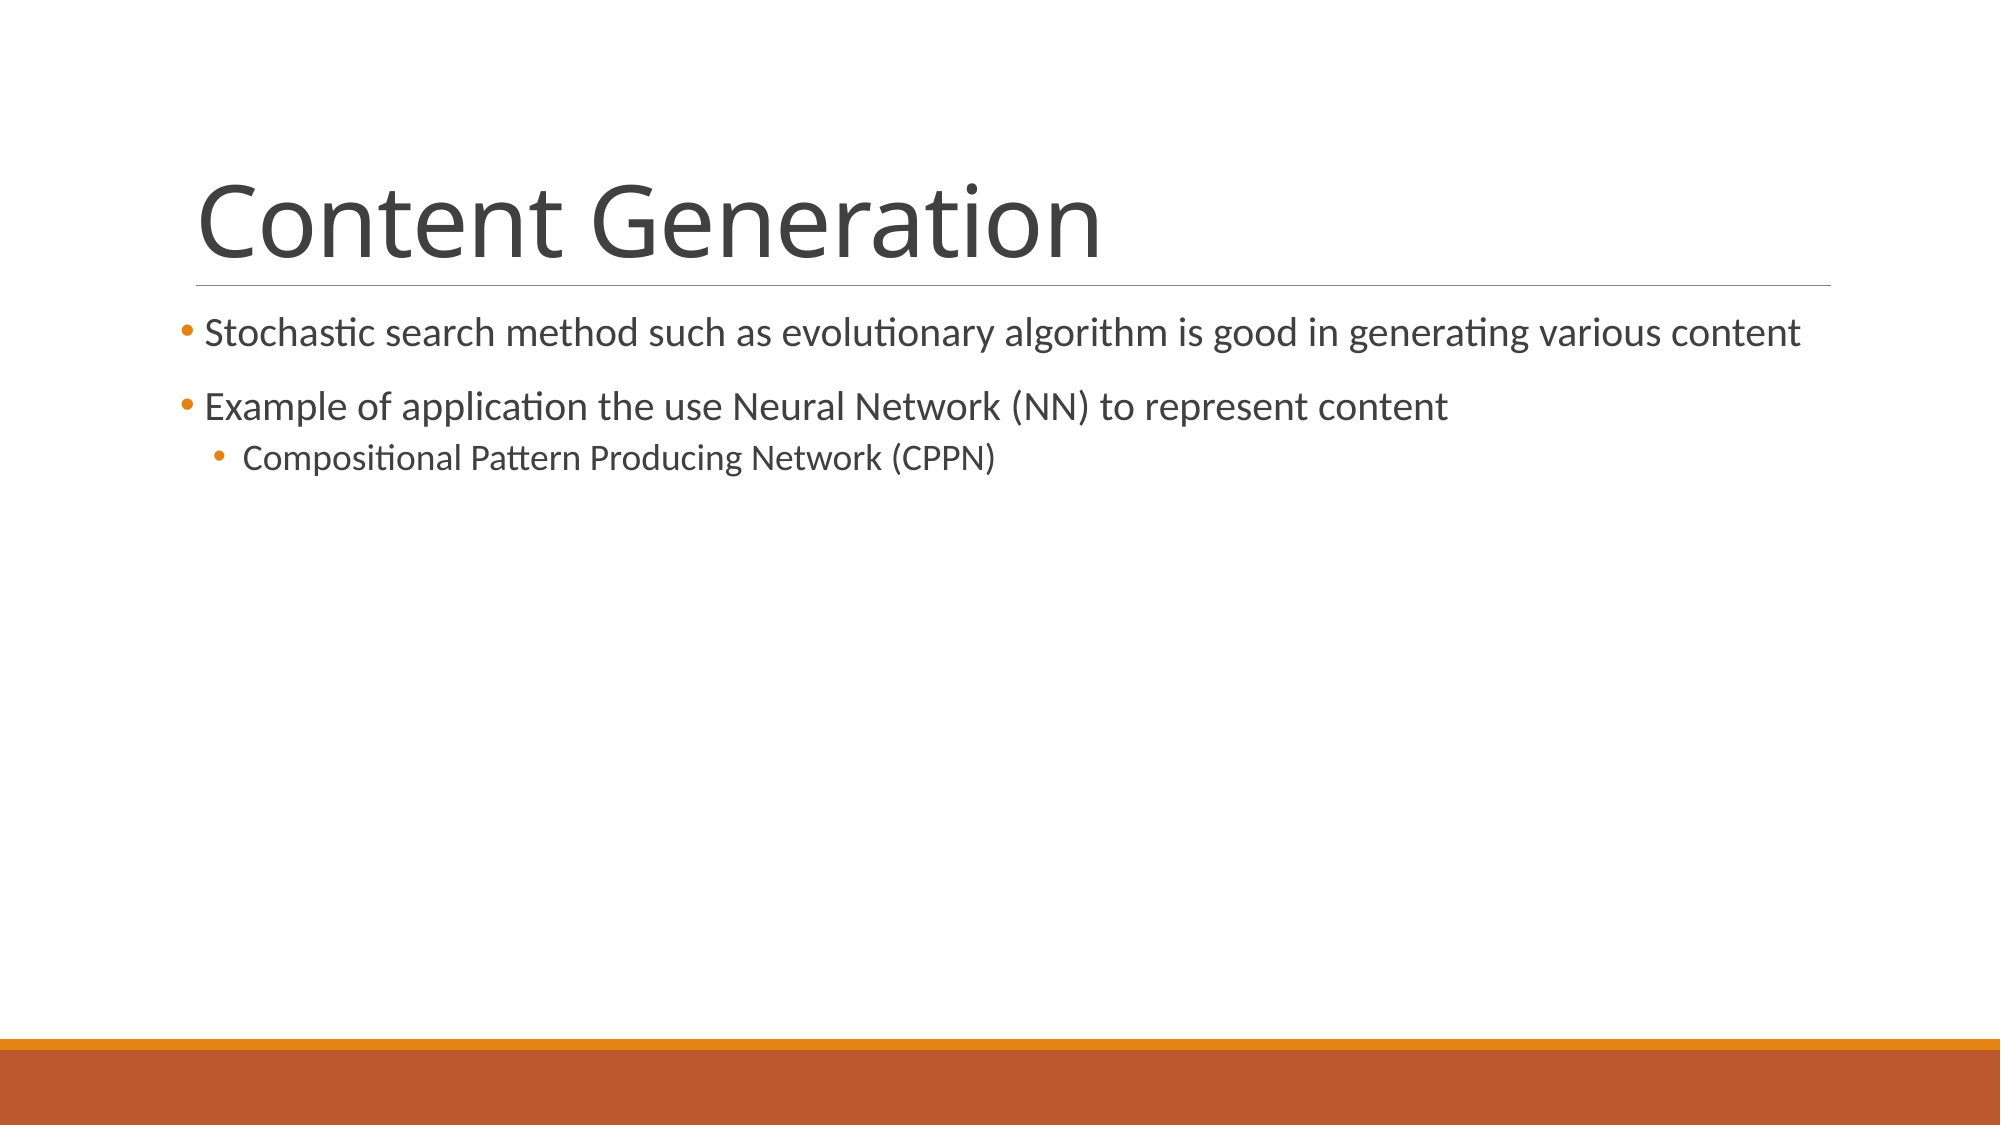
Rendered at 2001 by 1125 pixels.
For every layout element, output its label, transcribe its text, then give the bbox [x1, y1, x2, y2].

list Stochastic search method such as evolutionary algorithm is good in generating various content Example of application the use Neural Network (NN) to represent content Compositional Pattern Producing Network (CPPN) [180, 302, 1830, 963]
title Content Generation [180, 47, 1830, 285]
